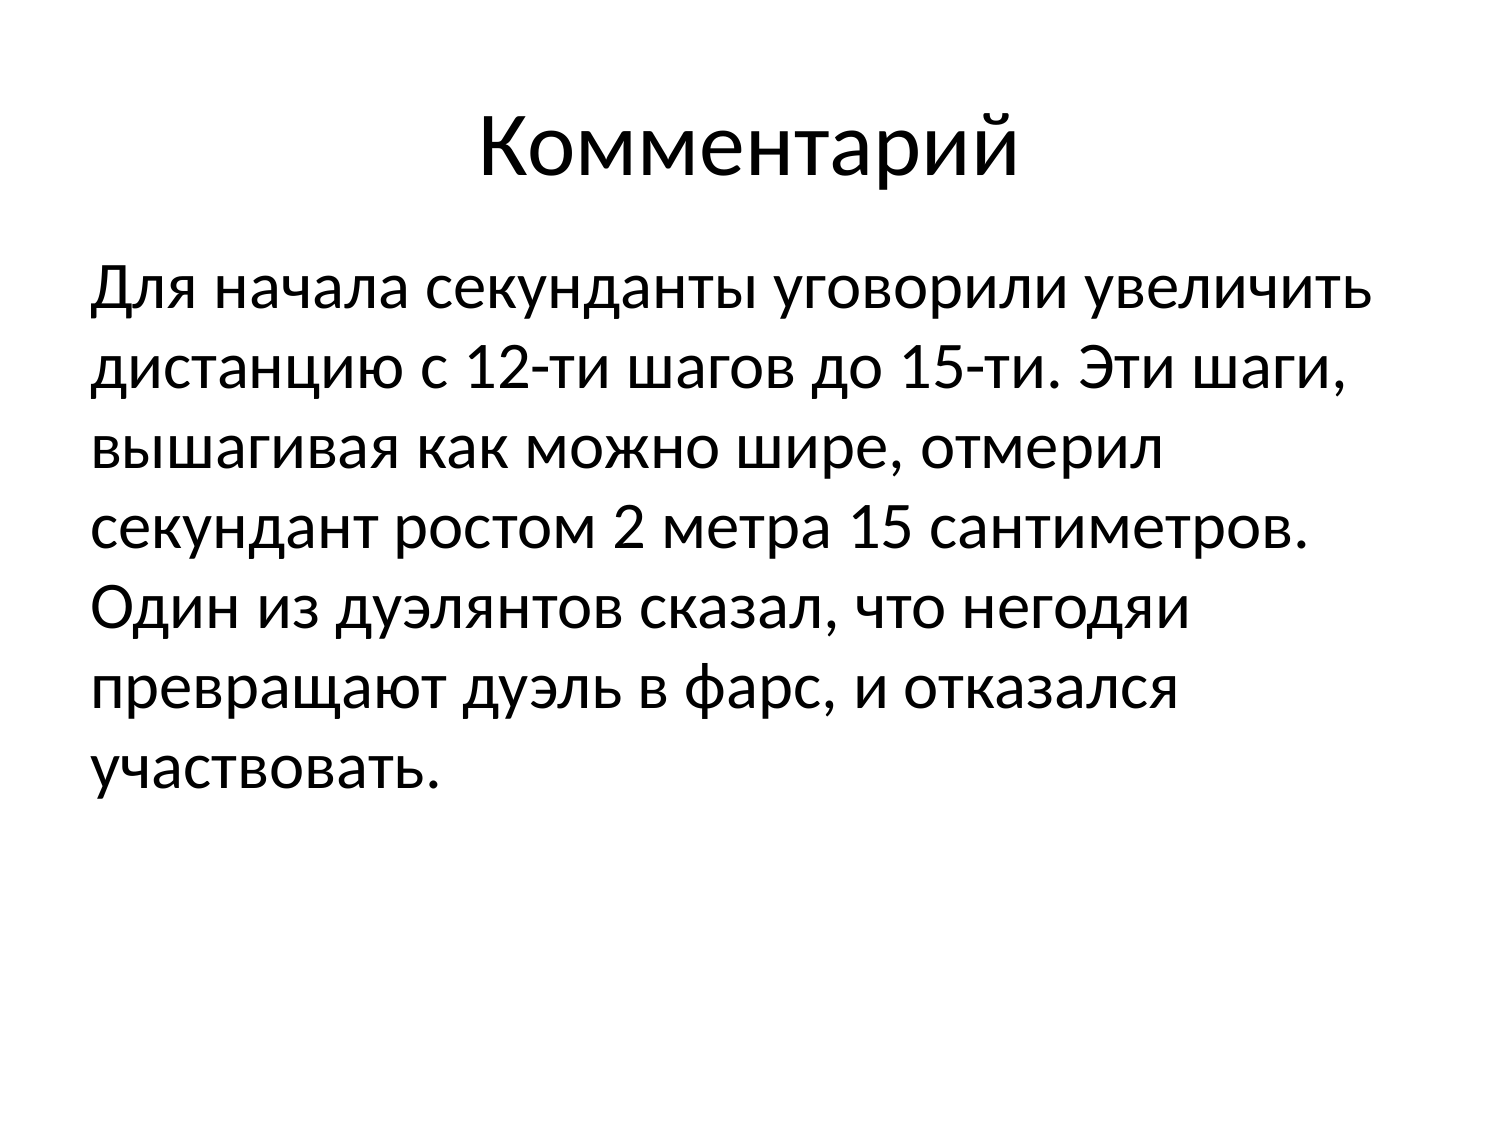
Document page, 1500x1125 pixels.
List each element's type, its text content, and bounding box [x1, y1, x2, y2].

list Для начала секунданты уговорили увеличить дистанцию с 12-ти шагов до 15-ти. Эти шаги, вышагивая как можно шире, отмерил секундант ростом 2 метра 15 сантиметров. Один из дуэлянтов сказал, что негодяи превращают дуэль в фарс, и отказался участвовать. [75, 234, 1425, 1024]
title Комментарий [75, 45, 1425, 233]
